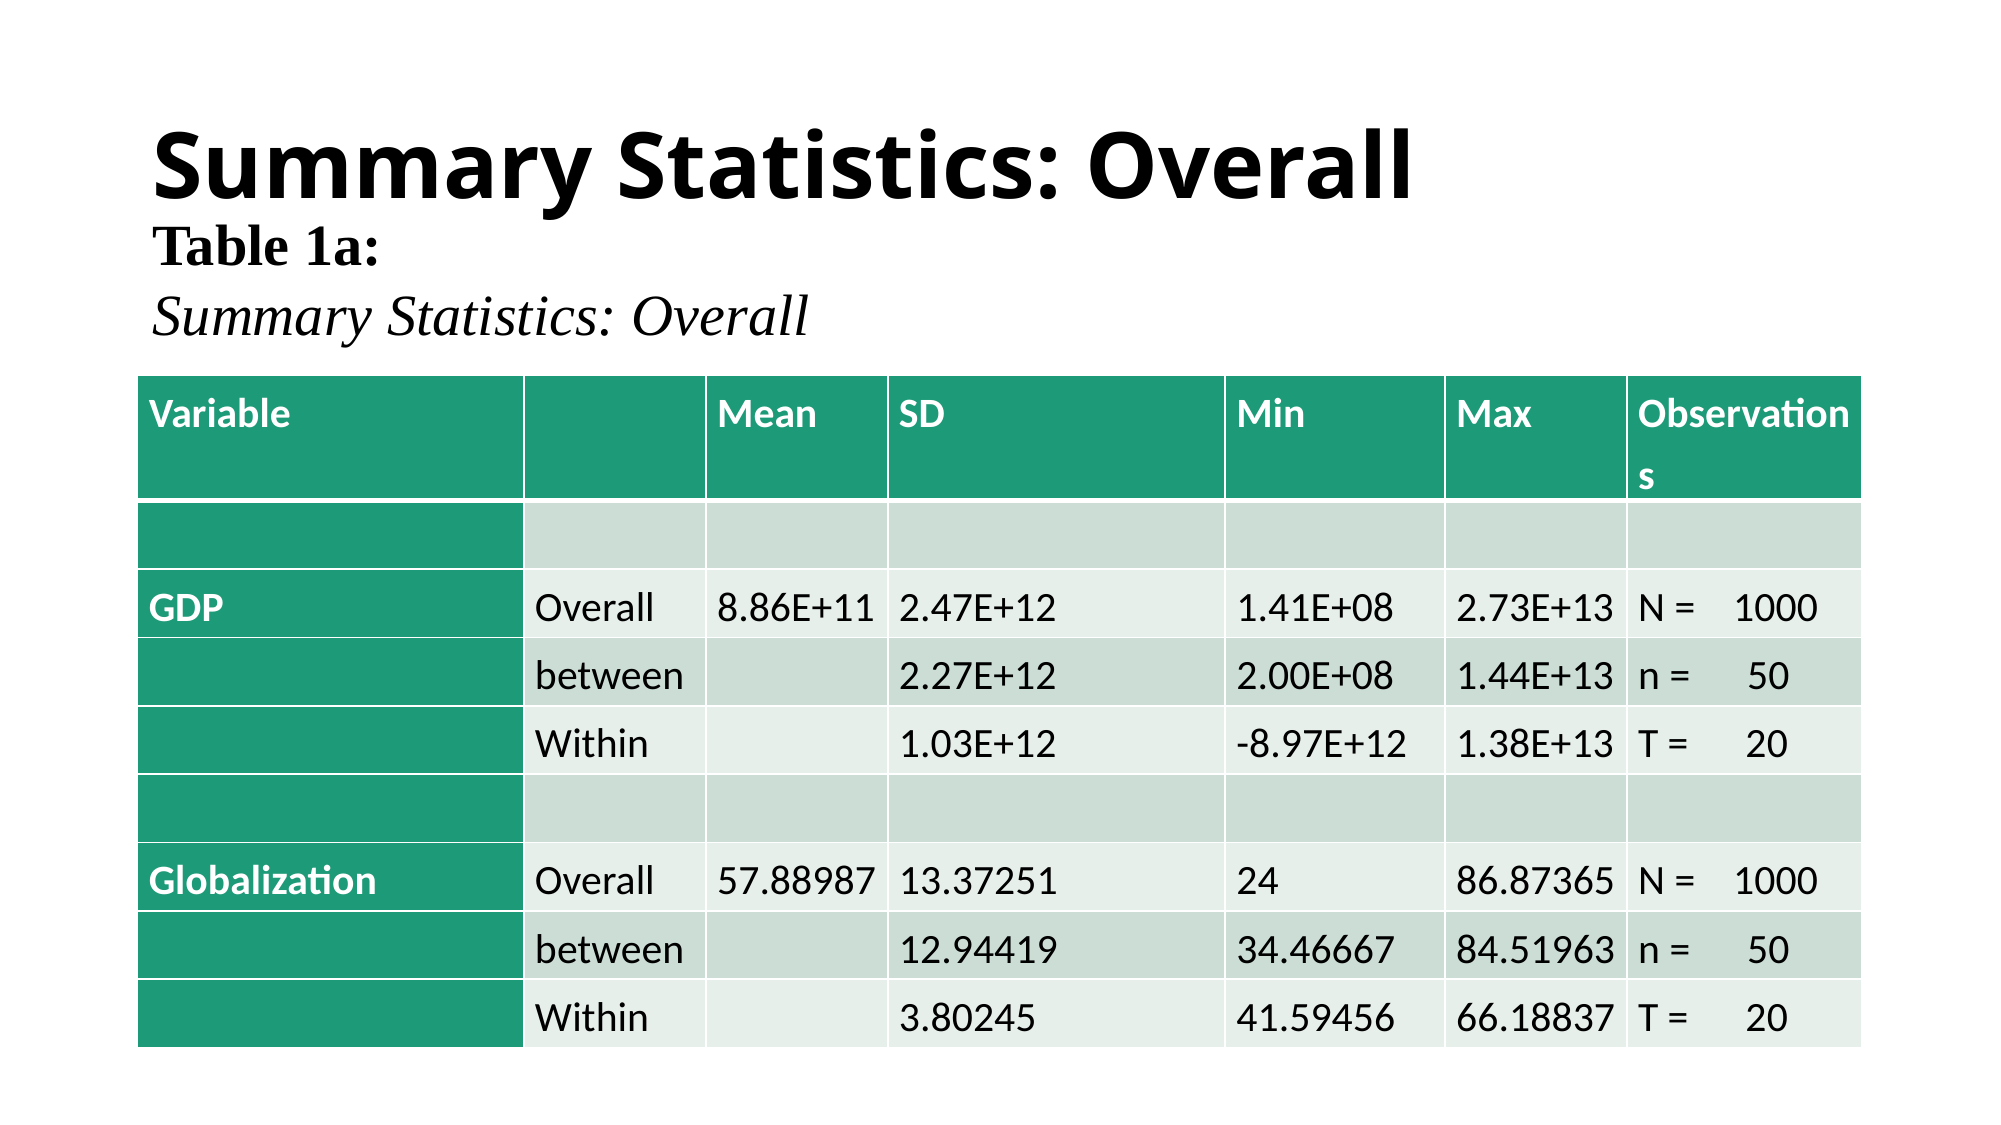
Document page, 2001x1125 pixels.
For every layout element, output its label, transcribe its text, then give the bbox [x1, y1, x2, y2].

table_cell [525, 775, 705, 842]
table_cell 84.51963 [1446, 912, 1626, 978]
table_cell 13.37251 [889, 843, 1224, 910]
table_cell 24 [1226, 843, 1444, 910]
table_cell 2.27E+12 [889, 638, 1224, 705]
table_cell [707, 707, 887, 773]
table_cell 1.44E+13 [1446, 638, 1626, 705]
table_cell between [525, 638, 705, 705]
table_cell [707, 775, 887, 842]
table_cell [1628, 503, 1861, 568]
table_header Max [1446, 376, 1626, 498]
table_cell [889, 503, 1224, 568]
table_cell [1226, 775, 1444, 842]
table_cell T = 20 [1628, 707, 1861, 773]
table_cell Globalization [138, 843, 523, 910]
text_box Table 1a: Summary Statistics: Overall [137, 199, 1485, 355]
table_header Observations [1628, 376, 1861, 498]
table_cell 3.80245 [889, 980, 1224, 1047]
table_cell GDP [138, 570, 523, 637]
table_cell between [525, 912, 705, 978]
table_cell 34.46667 [1226, 912, 1444, 978]
table_cell 66.18837 [1446, 980, 1626, 1047]
table_cell [138, 638, 523, 705]
table_cell [1628, 775, 1861, 842]
table_cell Overall [525, 570, 705, 637]
table_cell 2.73E+13 [1446, 570, 1626, 637]
table_cell T = 20 [1628, 980, 1861, 1047]
table_cell N = 1000 [1628, 570, 1861, 637]
table_cell [707, 503, 887, 568]
table_cell Overall [525, 843, 705, 910]
table_header Variable [138, 376, 523, 498]
table_cell [138, 912, 523, 978]
table_cell [138, 707, 523, 773]
table_cell -8.97E+12 [1226, 707, 1444, 773]
table_cell 86.87365 [1446, 843, 1626, 910]
table_cell [1446, 503, 1626, 568]
table_header SD [889, 376, 1224, 498]
table_cell [138, 775, 523, 842]
table_cell 2.47E+12 [889, 570, 1224, 637]
table_cell 2.00E+08 [1226, 638, 1444, 705]
table_cell 1.41E+08 [1226, 570, 1444, 637]
table_cell Within [525, 980, 705, 1047]
table_header Min [1226, 376, 1444, 498]
table_cell n = 50 [1628, 638, 1861, 705]
table_cell 41.59456 [1226, 980, 1444, 1047]
table_cell [525, 503, 705, 568]
table_cell Within [525, 707, 705, 773]
table_cell 1.03E+12 [889, 707, 1224, 773]
title Summary Statistics: Overall [137, 59, 1863, 278]
table_cell [138, 503, 523, 568]
table_cell [1446, 775, 1626, 842]
table_header [525, 376, 705, 498]
table_cell [707, 980, 887, 1047]
table_cell [707, 912, 887, 978]
table_cell 57.88987 [707, 843, 887, 910]
table_cell [889, 775, 1224, 842]
table_cell 12.94419 [889, 912, 1224, 978]
table_cell [1226, 503, 1444, 568]
table_cell 1.38E+13 [1446, 707, 1626, 773]
table_cell 8.86E+11 [707, 570, 887, 637]
table_header Mean [707, 376, 887, 498]
table_cell [707, 638, 887, 705]
table_cell N = 1000 [1628, 843, 1861, 910]
table_cell [138, 980, 523, 1047]
table_cell n = 50 [1628, 912, 1861, 978]
